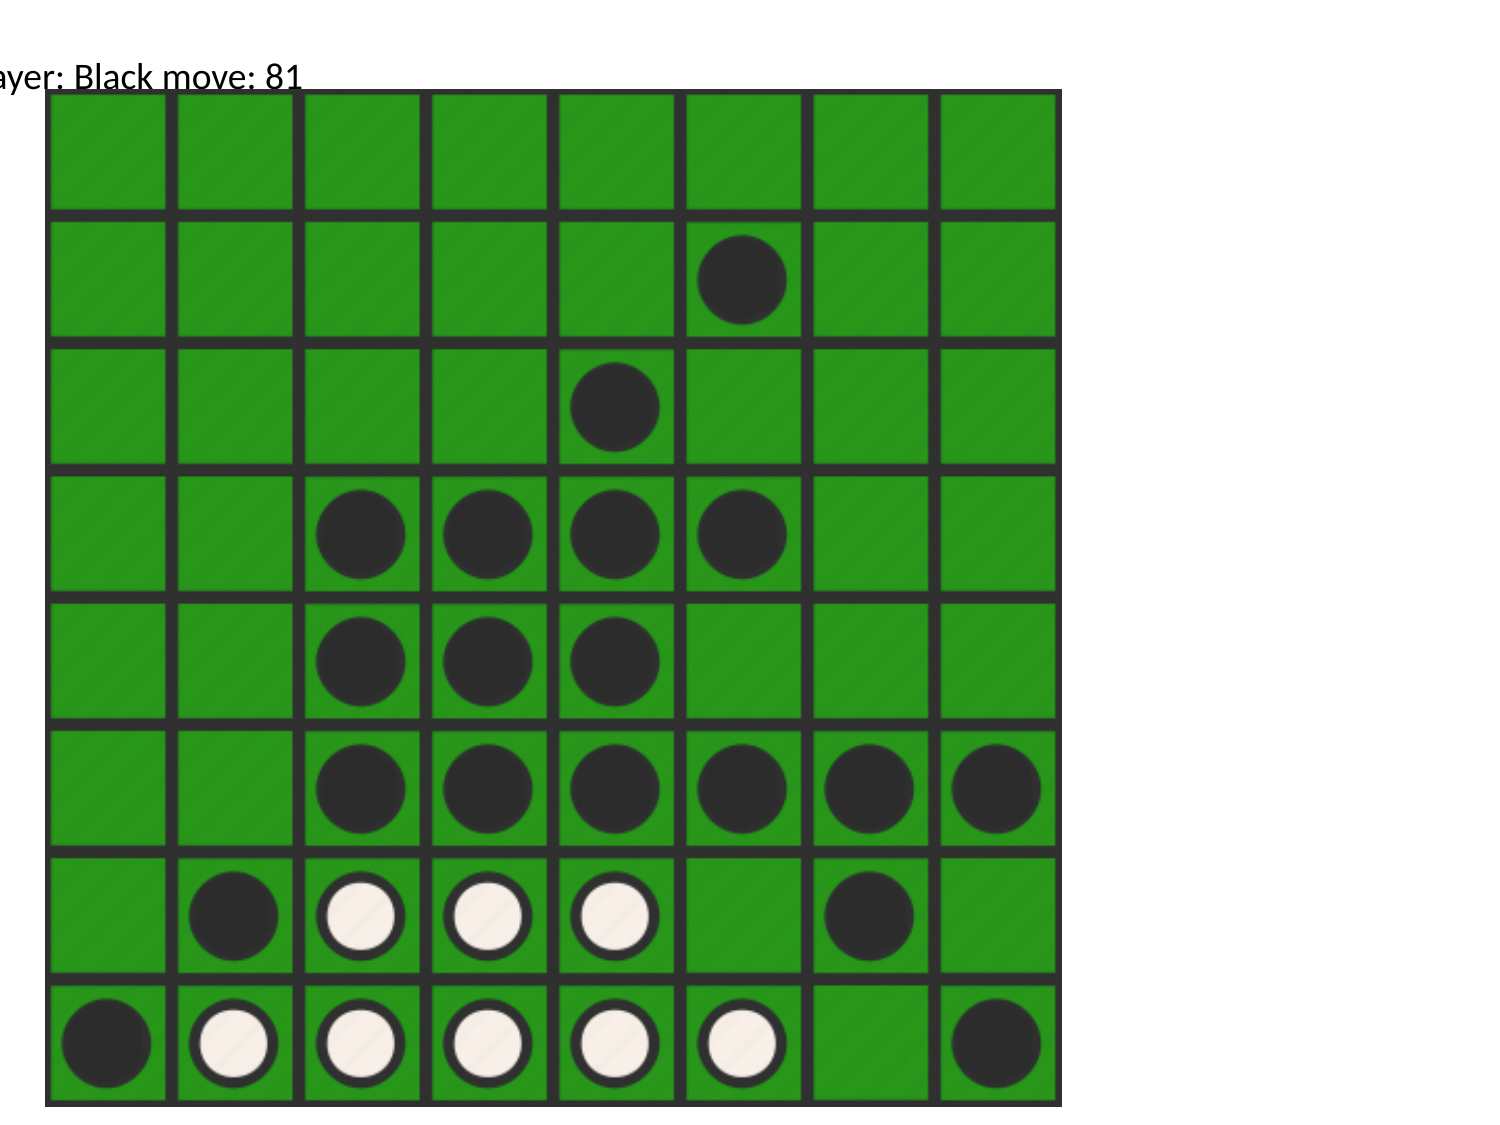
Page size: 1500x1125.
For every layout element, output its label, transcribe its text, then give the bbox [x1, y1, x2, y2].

picture [44, 89, 1062, 1107]
text_box turn: 23 player: Black move: 81 [0, 44, 319, 105]
